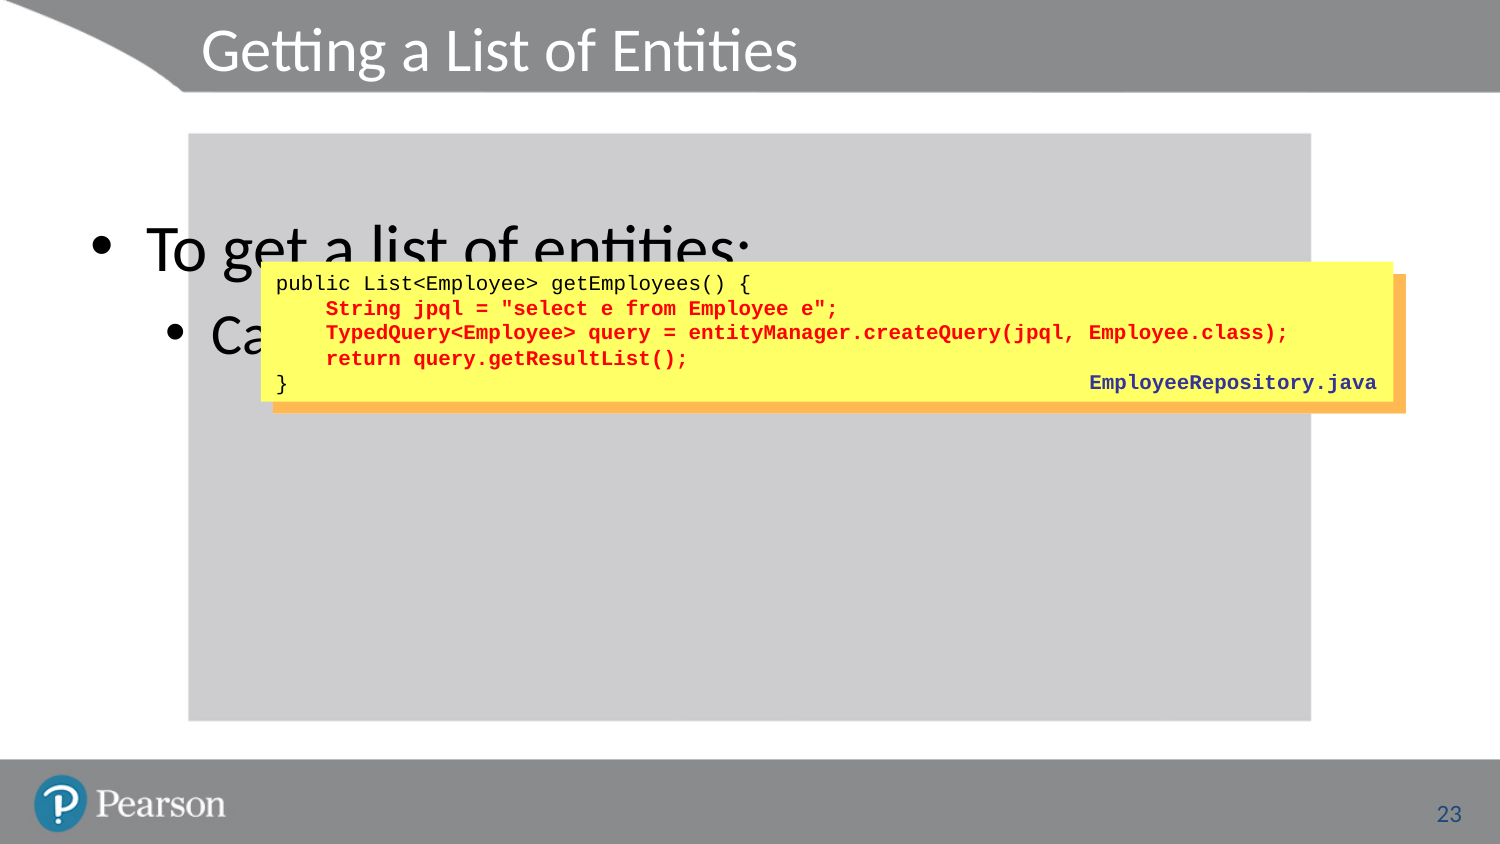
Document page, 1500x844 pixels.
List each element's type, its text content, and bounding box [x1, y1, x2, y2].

list To get a list of entities: Call getResultList() on a query object [75, 196, 1425, 754]
text_box EmployeeRepository.java [1074, 361, 1392, 402]
text_box 23 [1406, 759, 1493, 835]
picture [0, 0, 1500, 844]
text_box public List<Employee> getEmployees() { String jpql = "select e from Employee e"; TypedQuery<Employee> query = entityManager.createQuery(jpql, Employee.class); return query.getResultList(); } [260, 261, 1394, 402]
title Getting a List of Entities [186, 1, 1425, 94]
